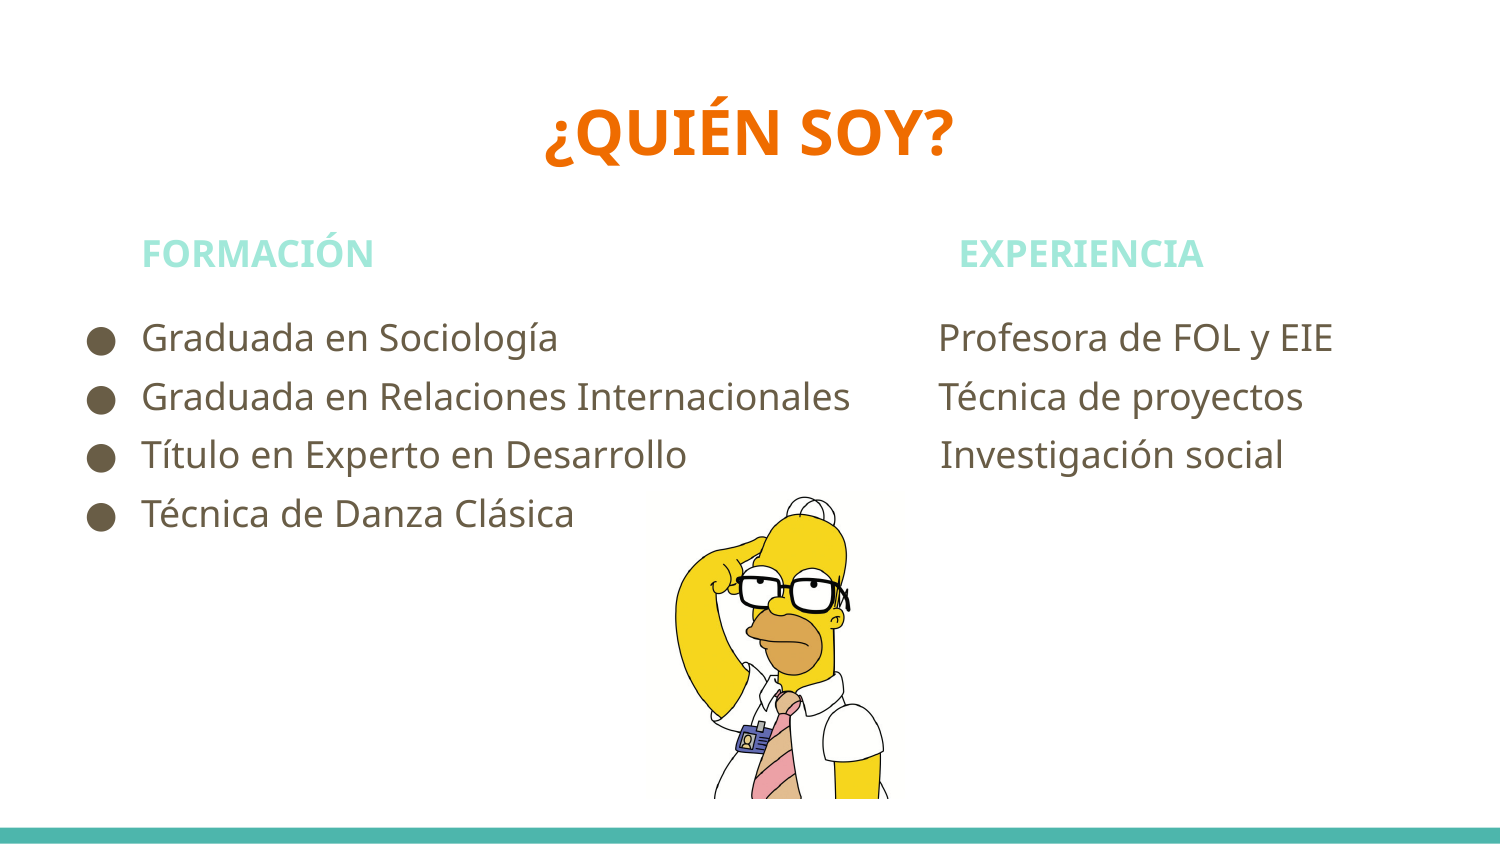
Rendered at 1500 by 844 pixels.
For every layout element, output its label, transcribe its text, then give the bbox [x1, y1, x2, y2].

list FORMACIÓN EXPERIENCIA Graduada en Sociología Profesora de FOL y EIE Graduada en Relaciones Internacionales Técnica de proyectos Título en Experto en Desarrollo Investigación social Técnica de Danza Clásica [51, 205, 1500, 750]
title ¿QUIÉN SOY? [51, 72, 1449, 189]
picture [645, 491, 906, 799]
